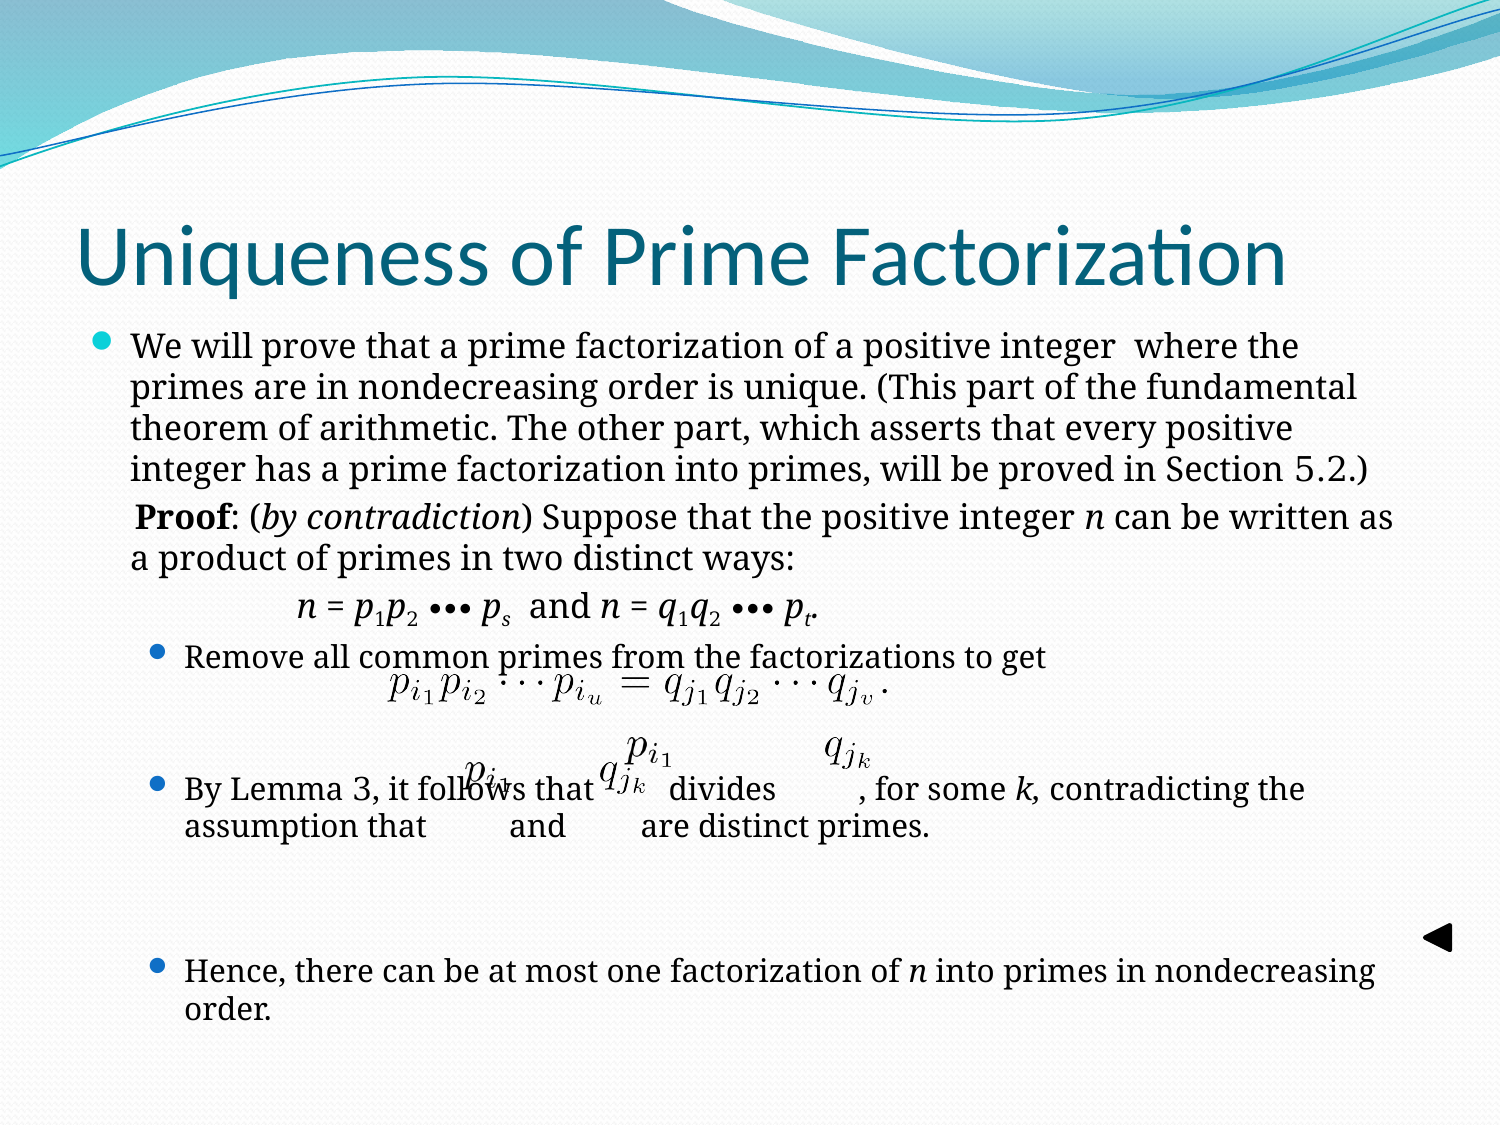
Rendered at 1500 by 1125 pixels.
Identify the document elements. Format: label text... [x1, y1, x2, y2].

title Uniqueness of Prime Factorization [75, 115, 1425, 303]
picture [599, 737, 672, 794]
list We will prove that a prime factorization of a positive integer where the primes are in nondecreasing order is unique. (This part of the fundamental theorem of arithmetic. The other part, which asserts that every positive integer has a prime factorization into primes, will be proved in Section 5.2.) Proof: (by contradiction) Suppose that the positive integer n can be written as a product of primes in two distinct ways: n = p1p2 ∙∙∙ ps and n = q1q2 ∙∙∙ pt. Remove all common primes from the factorizations to get By Lemma 3, it follows that divides , for some k, contradicting the assumption that and are distinct primes. Hence, there can be at most one factorization of n into primes in nondecreasing order. [75, 317, 1425, 1038]
picture [462, 762, 509, 792]
text_box [1422, 923, 1453, 952]
picture [824, 737, 870, 769]
picture [387, 674, 887, 706]
